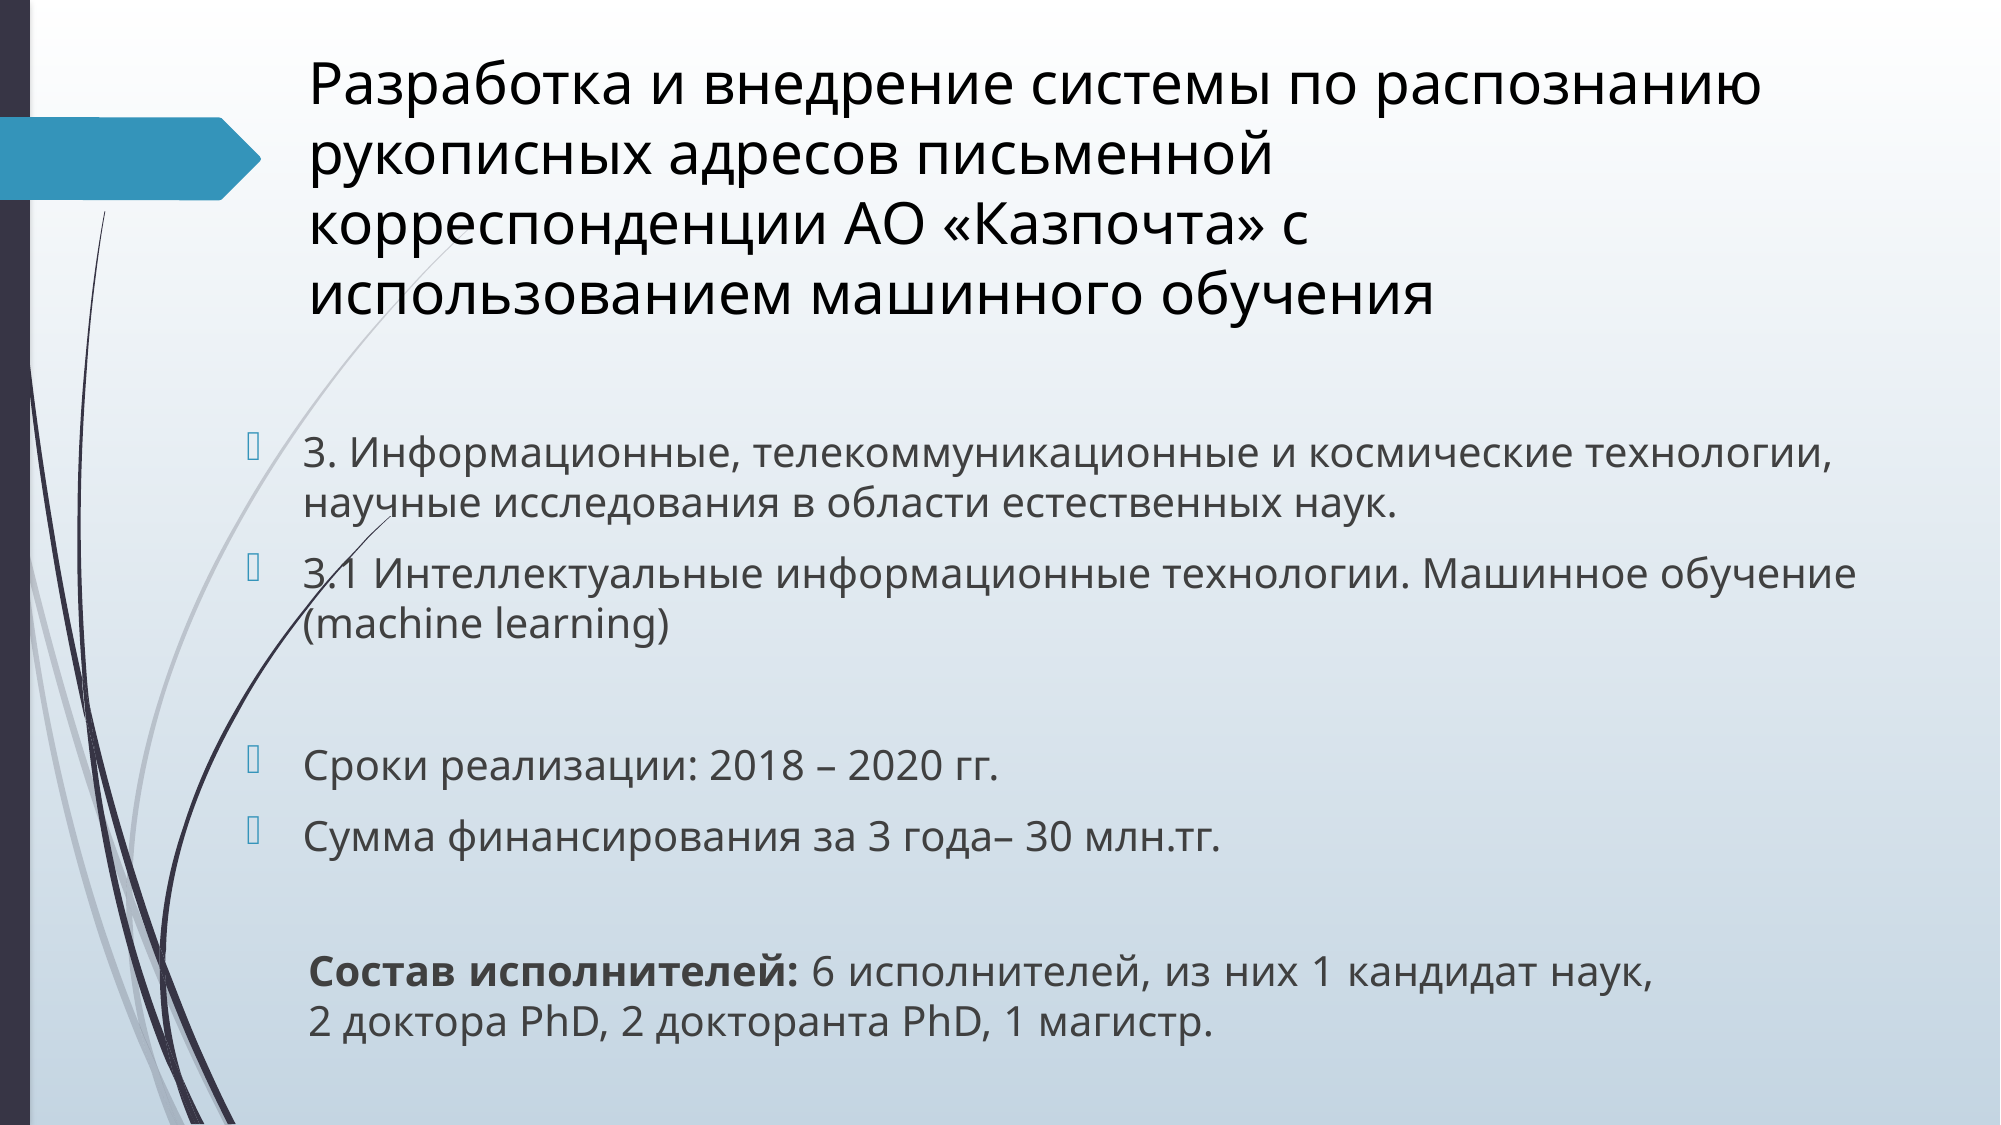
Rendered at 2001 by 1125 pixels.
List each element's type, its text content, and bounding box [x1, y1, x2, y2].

title Разработка и внедрение системы по распознанию рукописных адресов письменной корреспонденции АО «Казпочта» с использованием машинного обучения [293, 38, 1800, 357]
list 3. Информационные, телекоммуникационные и космические технологии, научные исследования в области естественных наук. 3.1 Интеллектуальные информационные технологии. Машинное обучение (machine learning) Сроки реализации: 2018 – 2020 гг. Сумма финансирования за 3 года– 30 млн.тг. [231, 418, 1891, 892]
text_box Состав исполнителей: 6 исполнителей, из них 1 кандидат наук, 2 доктора PhD, 2 докторанта PhD, 1 магистр. [293, 936, 1670, 1052]
